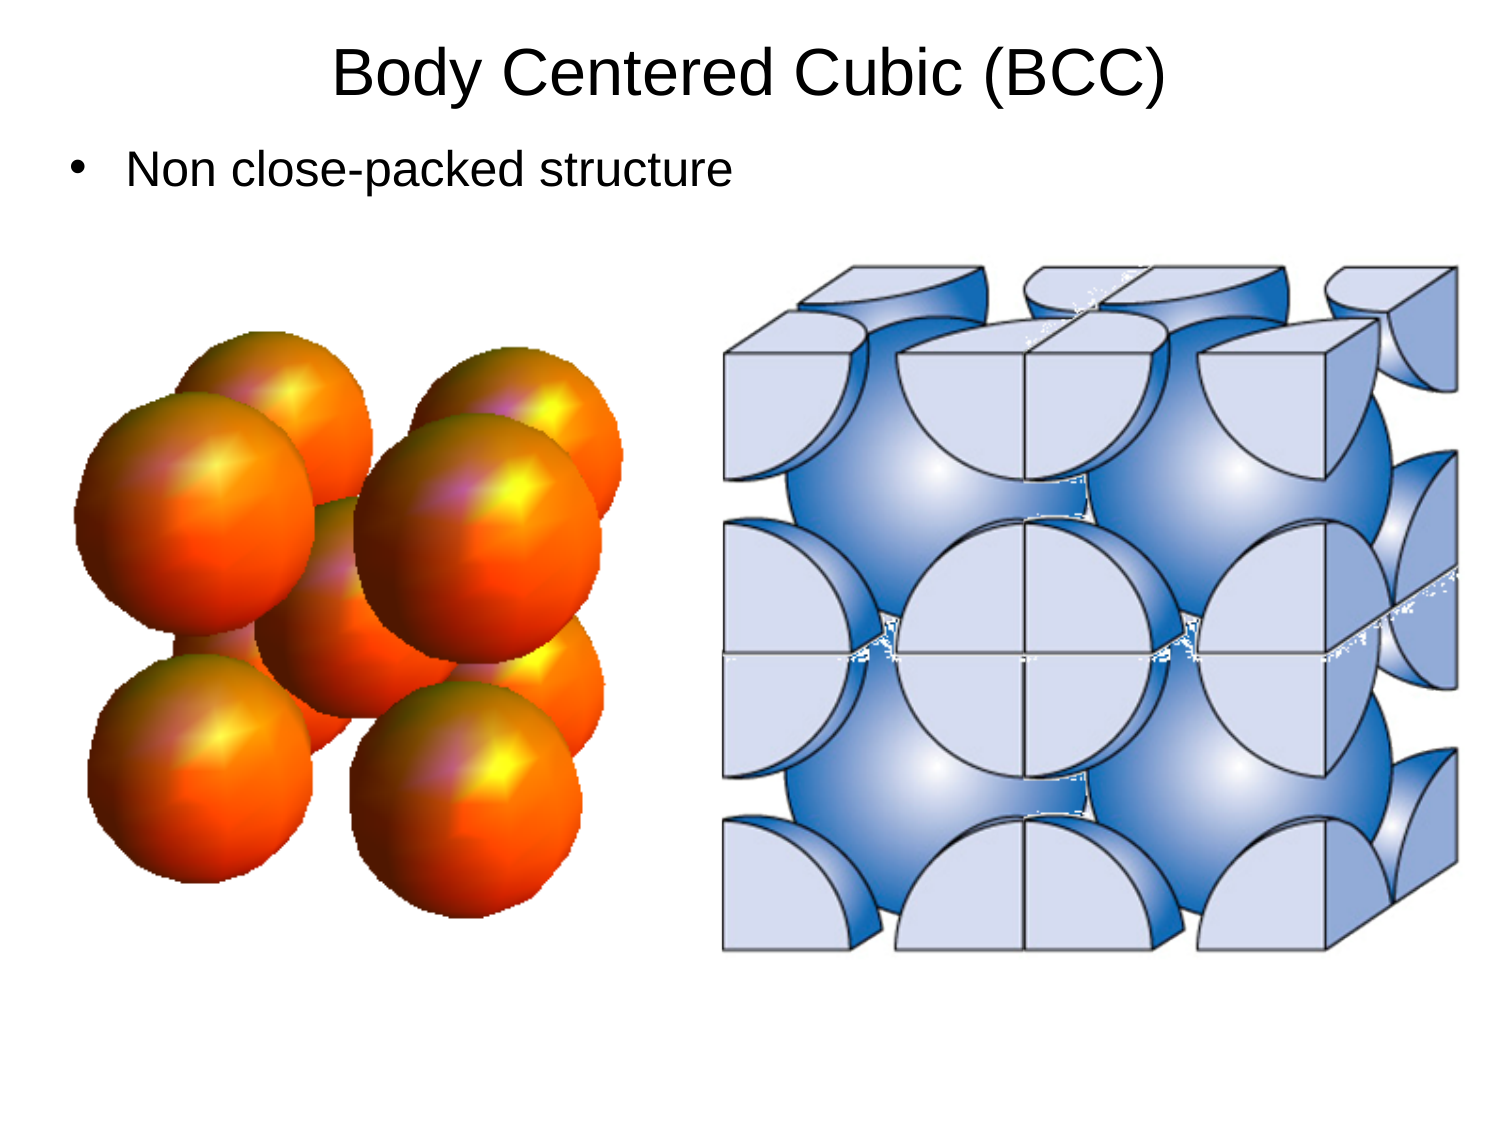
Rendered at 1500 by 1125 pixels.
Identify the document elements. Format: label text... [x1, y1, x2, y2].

picture [50, 290, 647, 950]
text_box Non close-packed structure [54, 128, 749, 204]
title Body Centered Cubic (BCC) [74, 3, 1426, 134]
picture [694, 237, 1483, 968]
